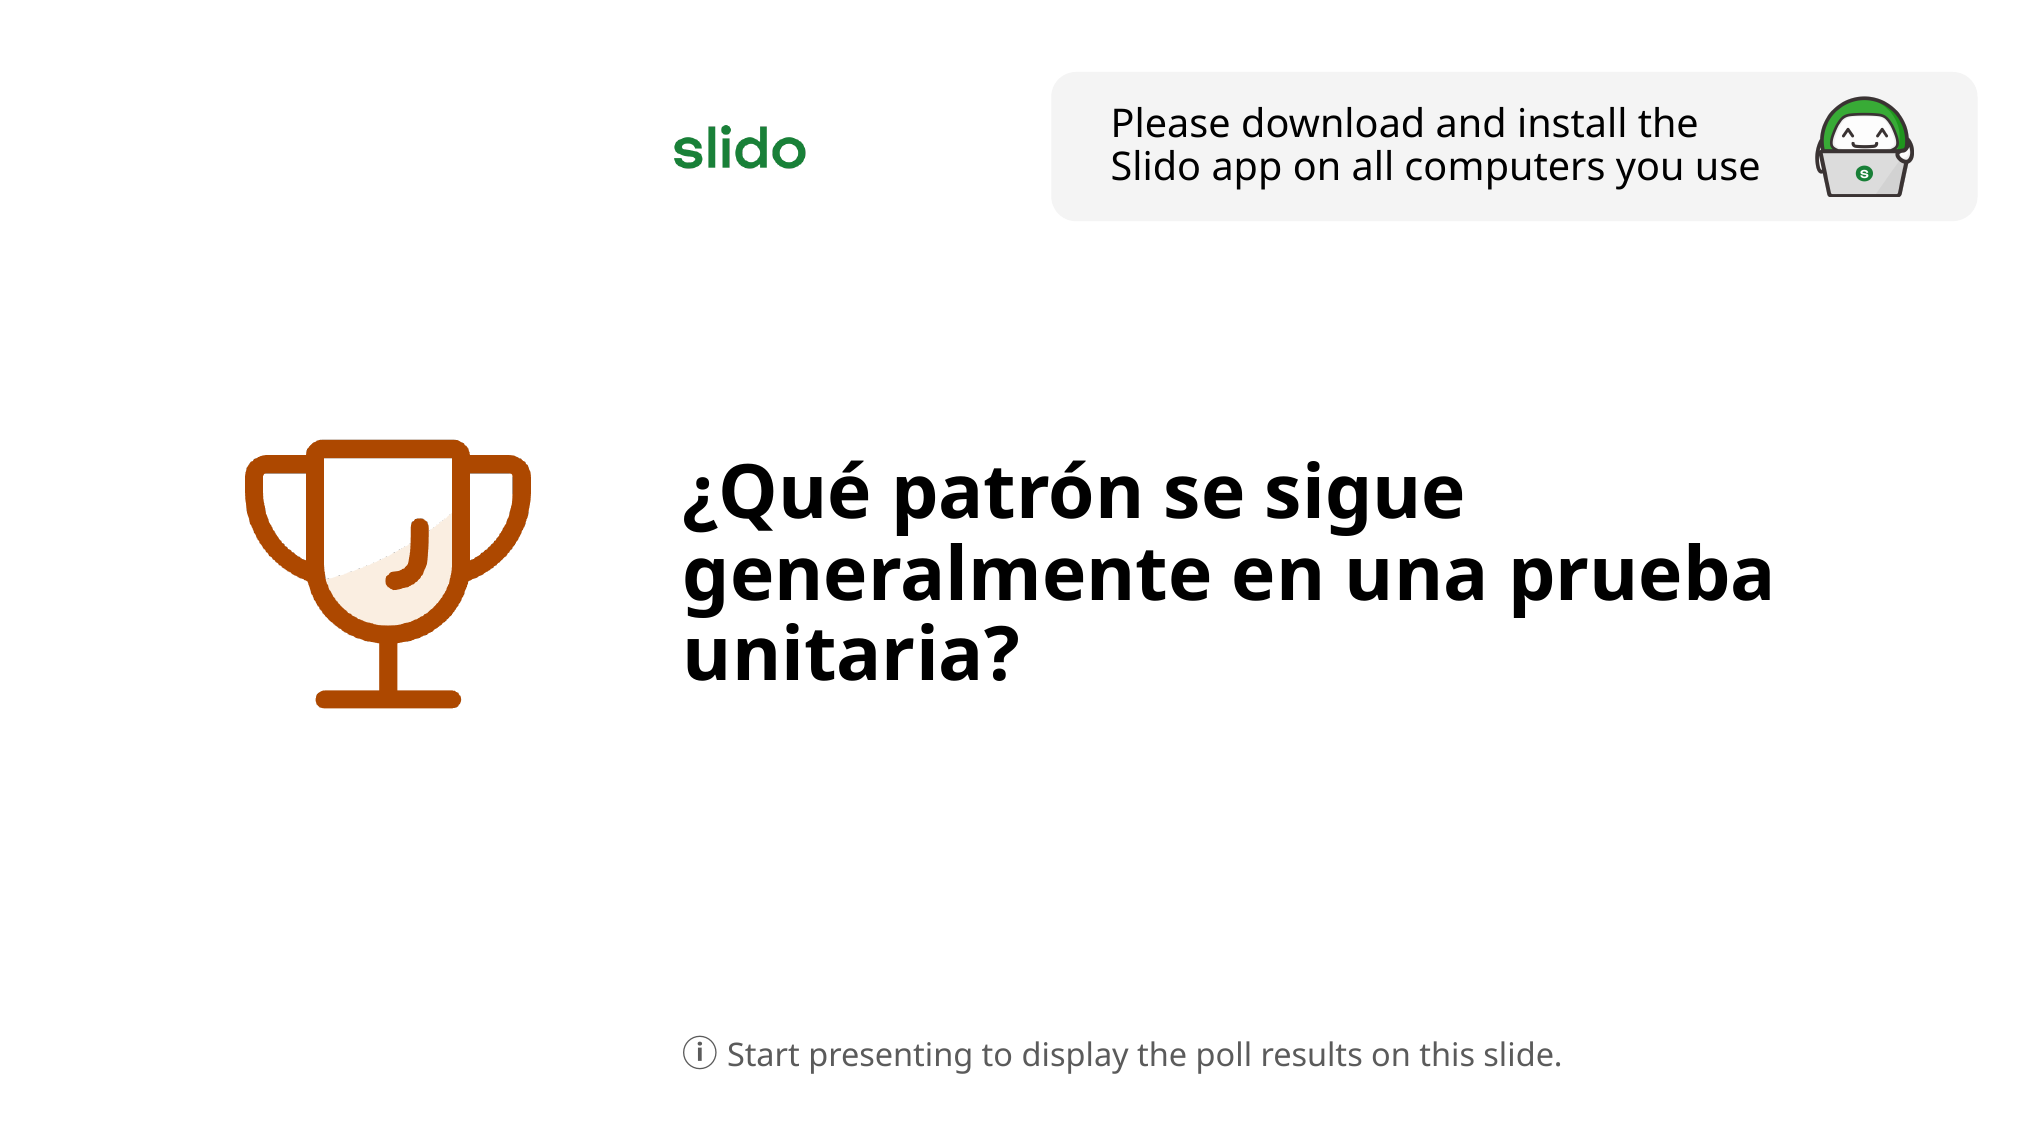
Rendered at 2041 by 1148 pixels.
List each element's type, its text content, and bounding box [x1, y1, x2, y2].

picture [193, 379, 582, 768]
picture [652, 102, 827, 191]
picture [1813, 96, 1914, 197]
text_box ¿Qué patrón se sigue generalmente en una prueba unitaria? [652, 430, 1878, 718]
text_box ⓘ Start presenting to display the poll results on this slide. [652, 1011, 1878, 1099]
text_box Please download and install the Slido app on all computers you use [1050, 71, 1979, 222]
